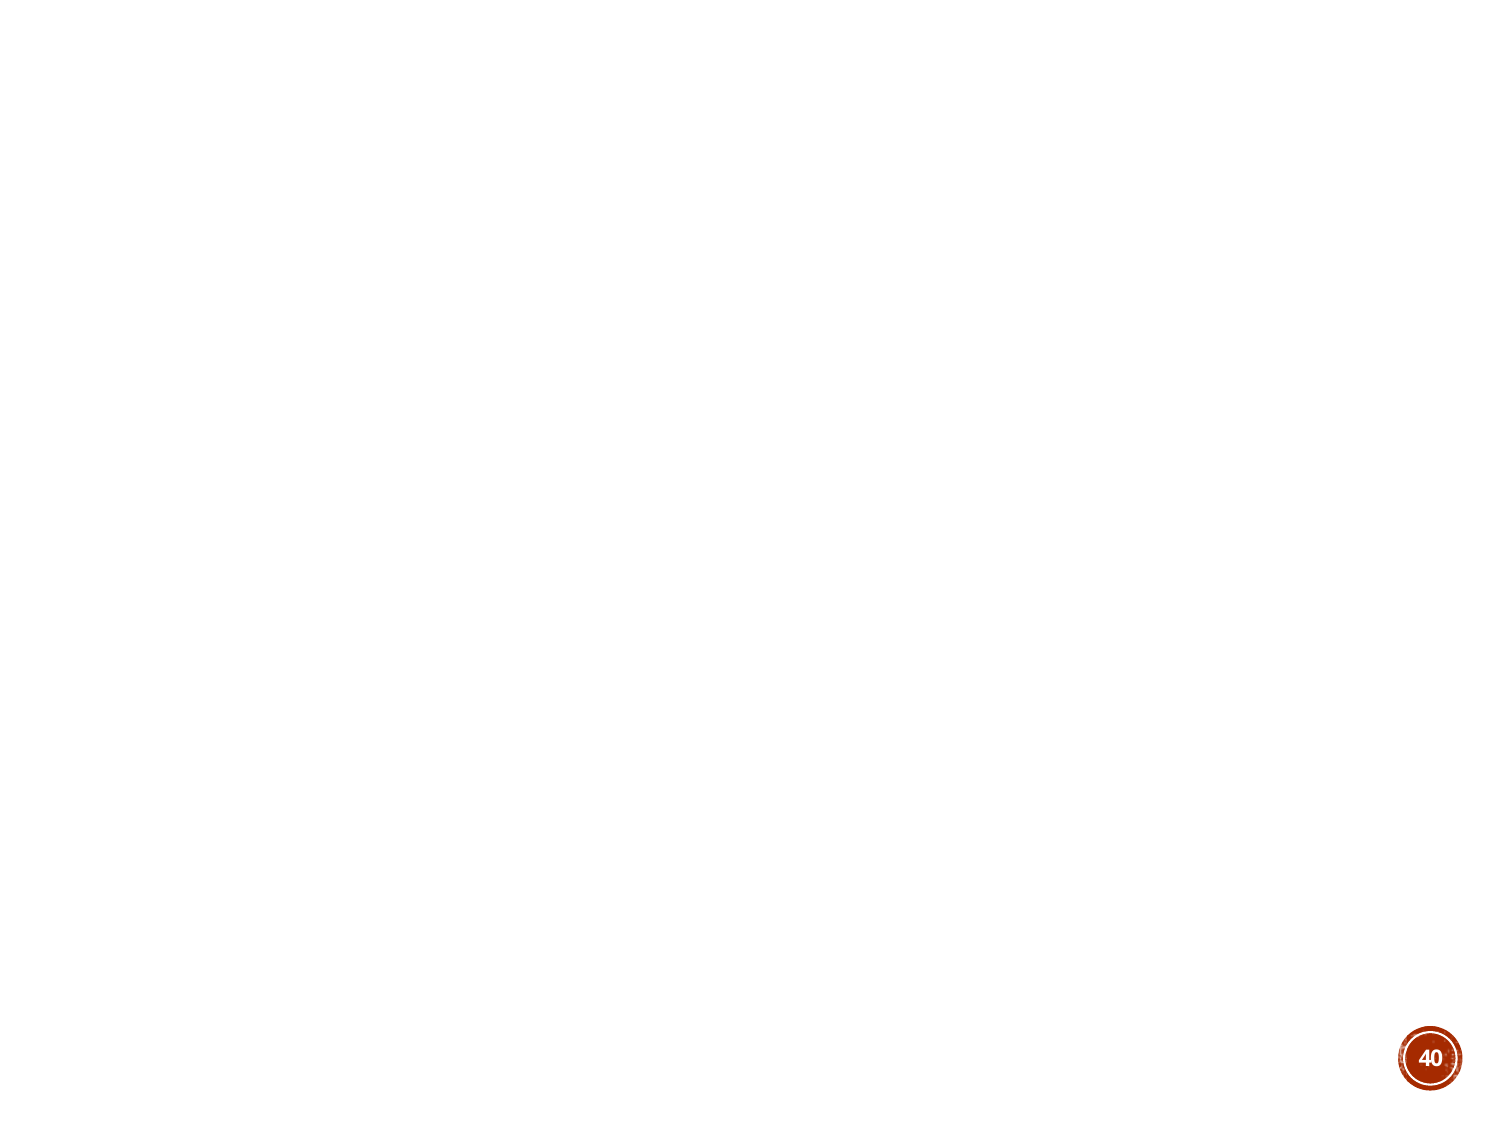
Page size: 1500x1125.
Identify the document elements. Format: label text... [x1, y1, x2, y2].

slide_number 40 [1391, 1028, 1471, 1089]
